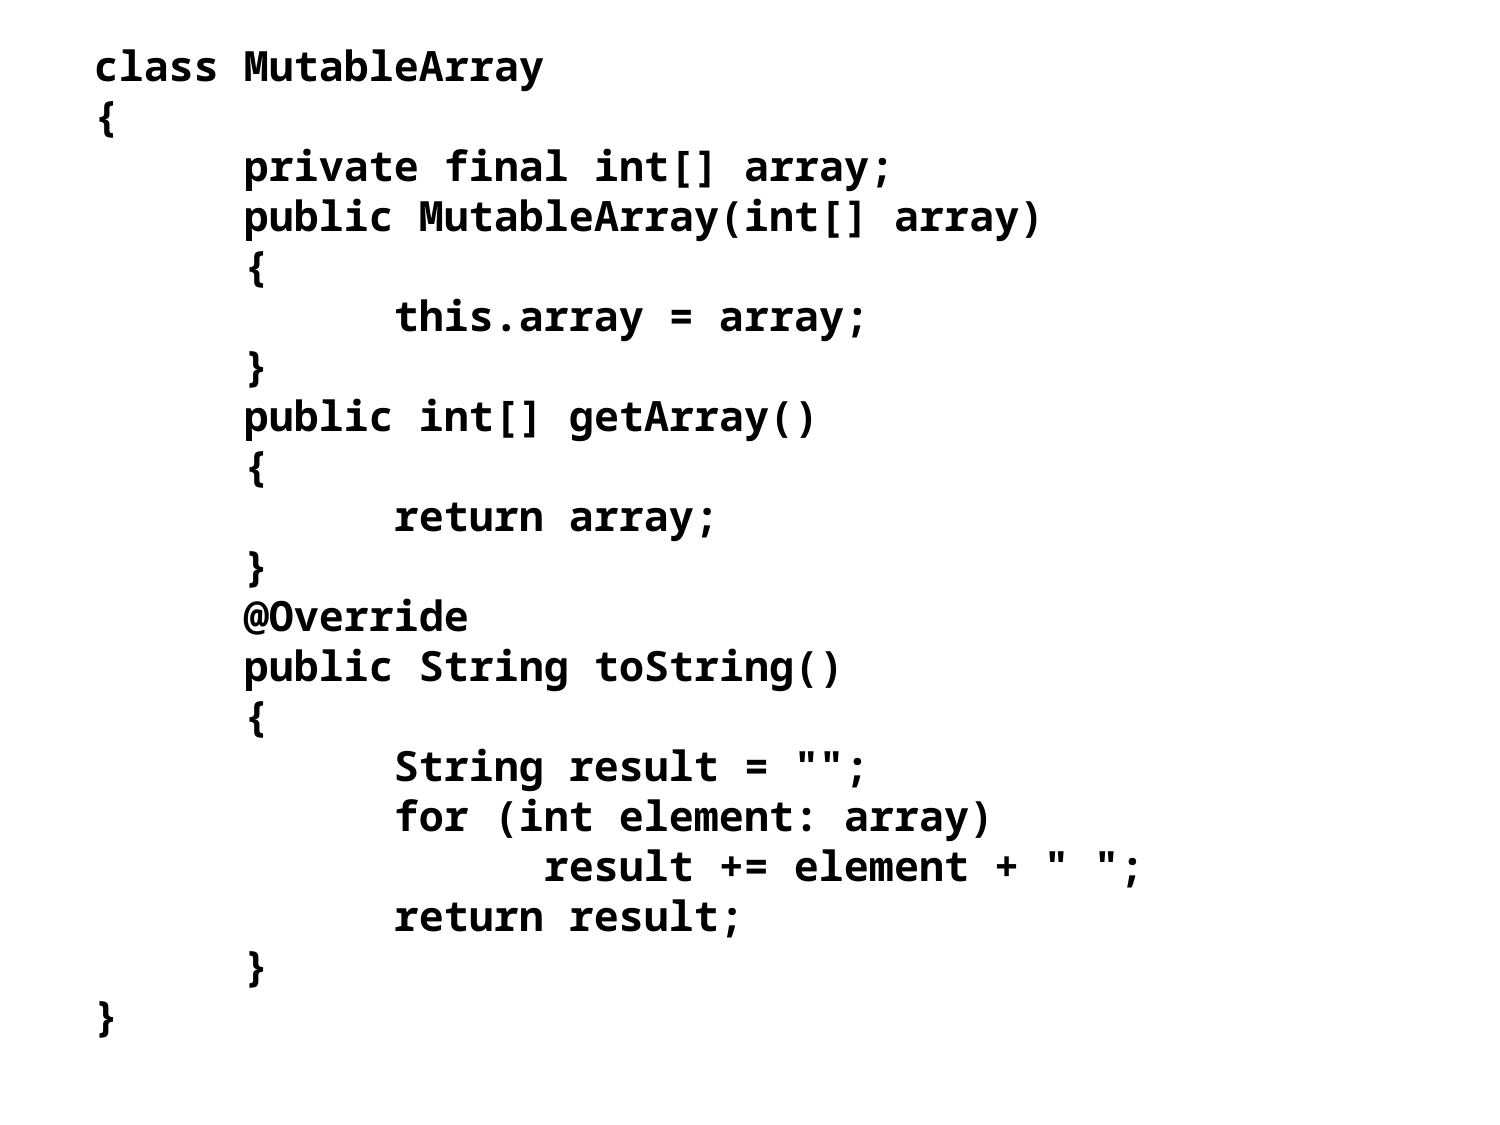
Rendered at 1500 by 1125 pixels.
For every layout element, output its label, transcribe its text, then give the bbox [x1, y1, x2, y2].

list class MutableArray { private final int[] array; public MutableArray(int[] array) { this.array = array; } public int[] getArray() { return array; } @Override public String toString() { String result = ""; for (int element: array) result += element + " "; return result; } } [78, 32, 1402, 1111]
